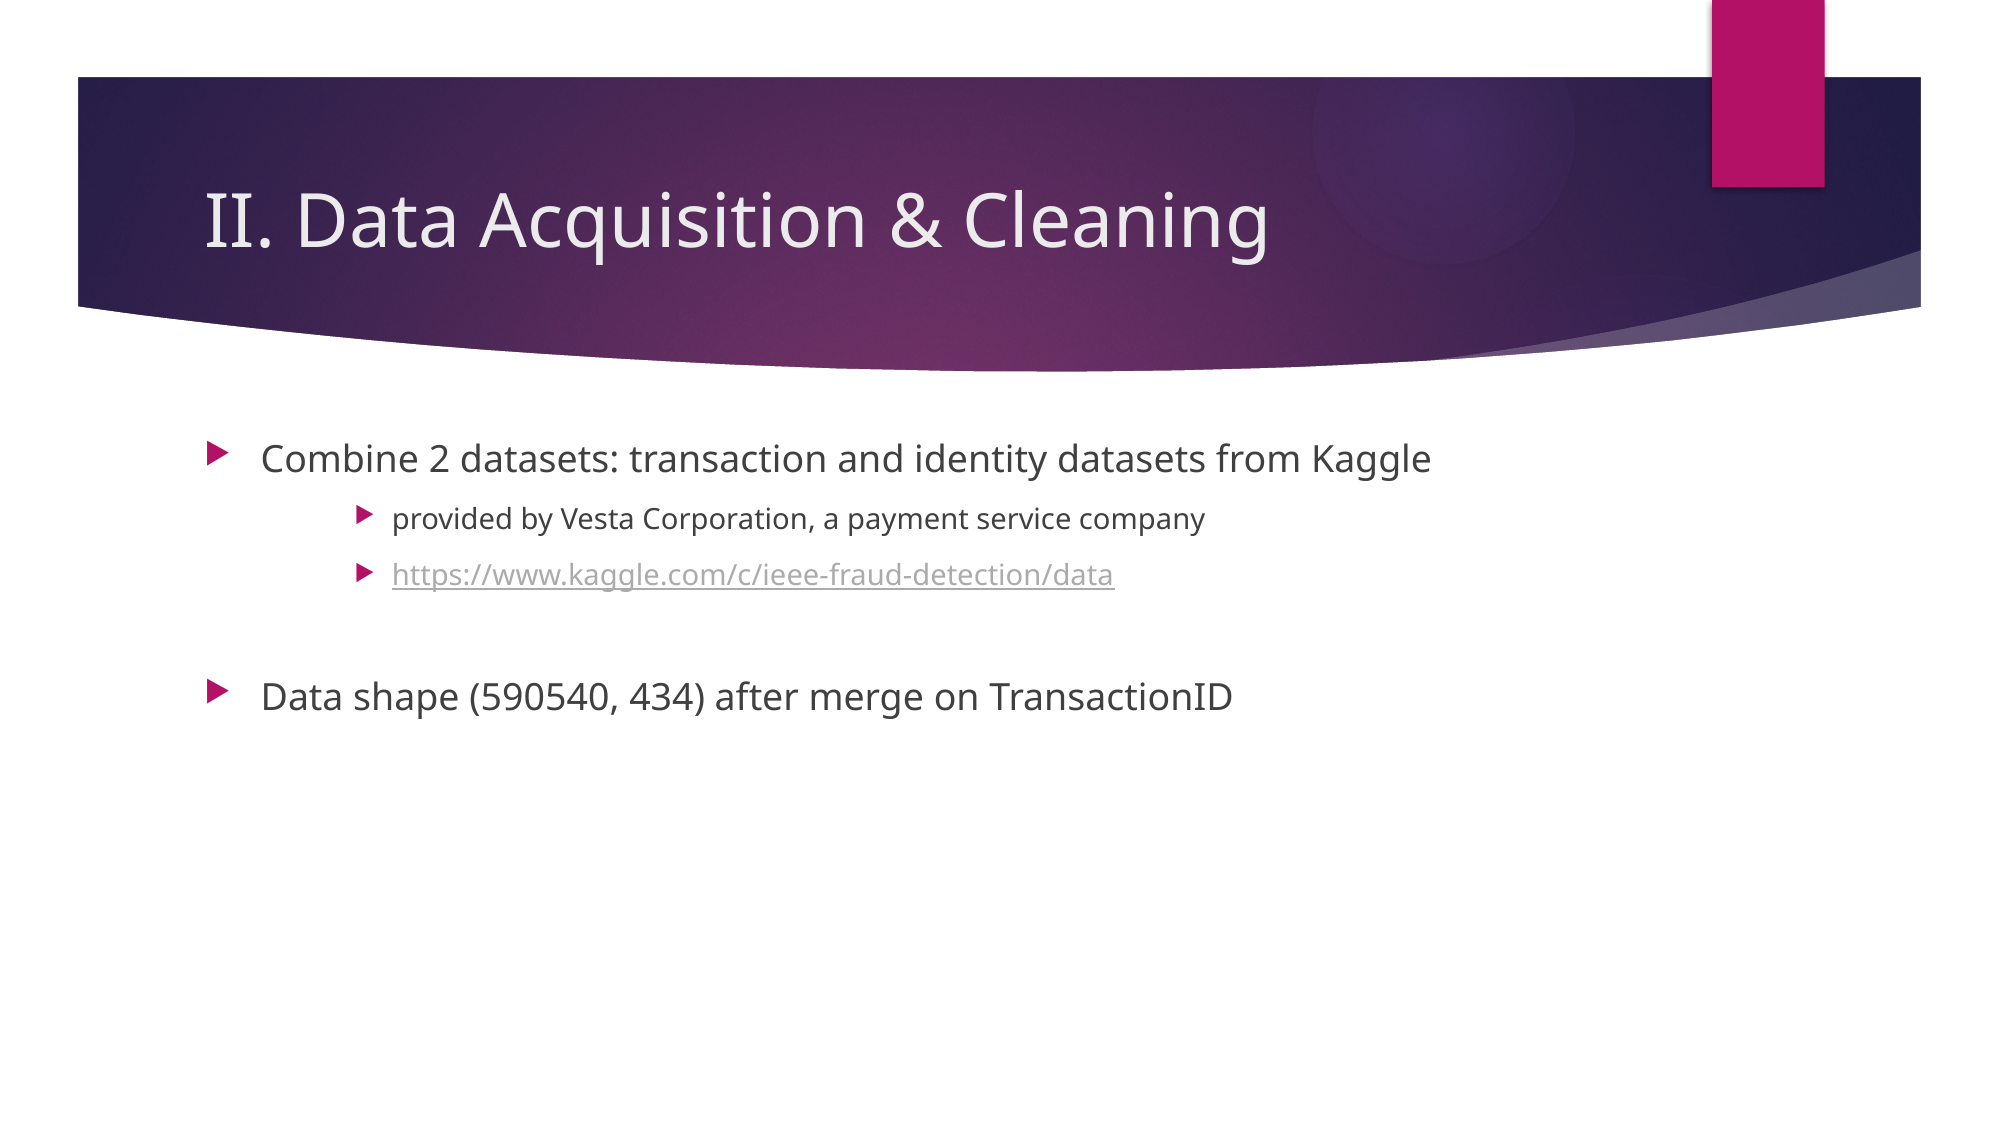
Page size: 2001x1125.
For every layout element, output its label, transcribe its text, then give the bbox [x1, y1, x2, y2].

title II. Data Acquisition & Cleaning [189, 159, 1627, 276]
list Combine 2 datasets: transaction and identity datasets from Kaggle provided by Vesta Corporation, a payment service company https://www.kaggle.com/c/ieee-fraud-detection/data Data shape (590540, 434) after merge on TransactionID [189, 427, 1638, 988]
